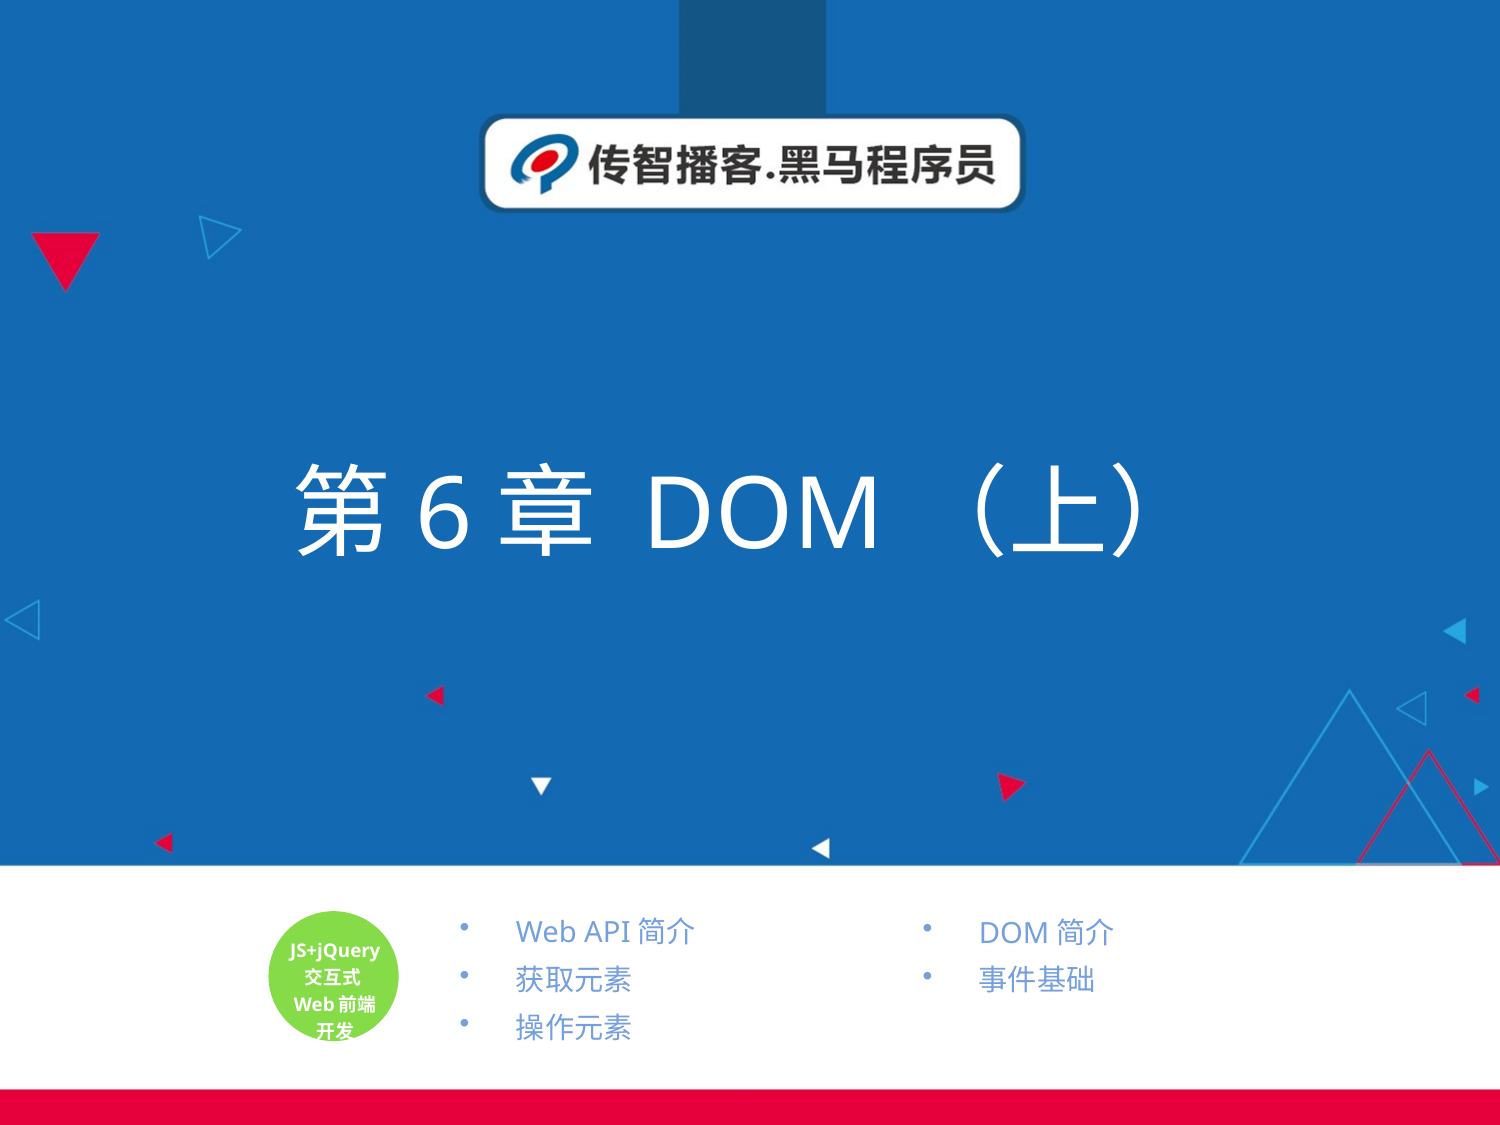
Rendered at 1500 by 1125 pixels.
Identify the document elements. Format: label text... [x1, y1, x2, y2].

list DOM简介 事件基础 [907, 899, 1353, 957]
title 第6章 DOM（上） [112, 221, 1388, 576]
picture [0, 0, 1500, 1125]
list Web API简介 获取元素 操作元素 [444, 898, 890, 957]
